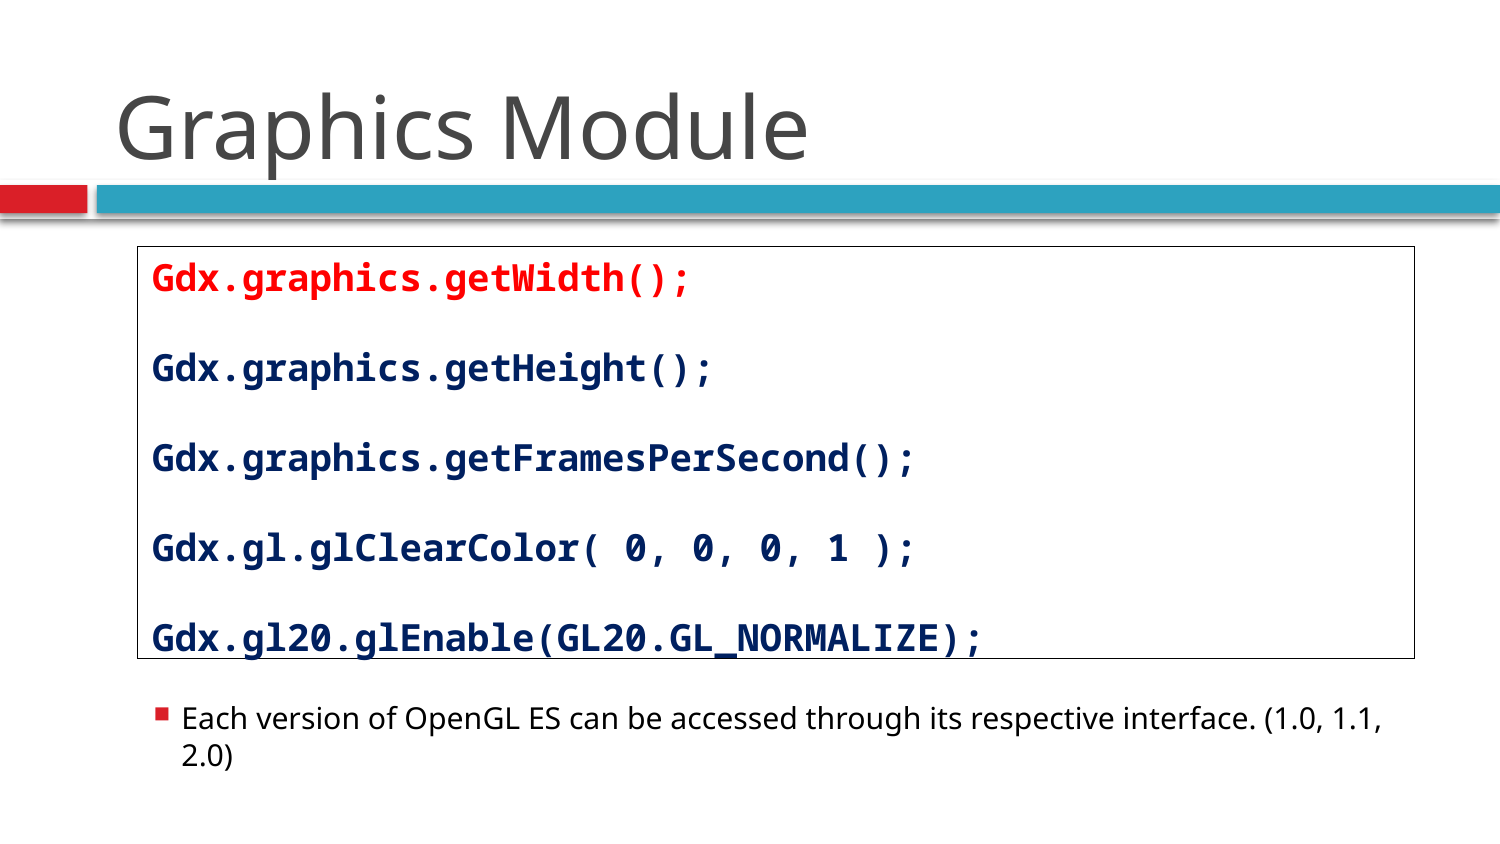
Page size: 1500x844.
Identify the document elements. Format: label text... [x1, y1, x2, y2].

list Each version of OpenGL ES can be accessed through its respective interface. (1.0, 1.1, 2.0) [99, 219, 1413, 783]
title Graphics Module [99, 19, 1438, 185]
text_box Gdx.graphics.getWidth(); Gdx.graphics.getHeight(); Gdx.graphics.getFramesPerSecond(); Gdx.gl.glClearColor( 0, 0, 0, 1 ); Gdx.gl20.glEnable(GL20.GL_NORMALIZE); [137, 246, 1415, 659]
